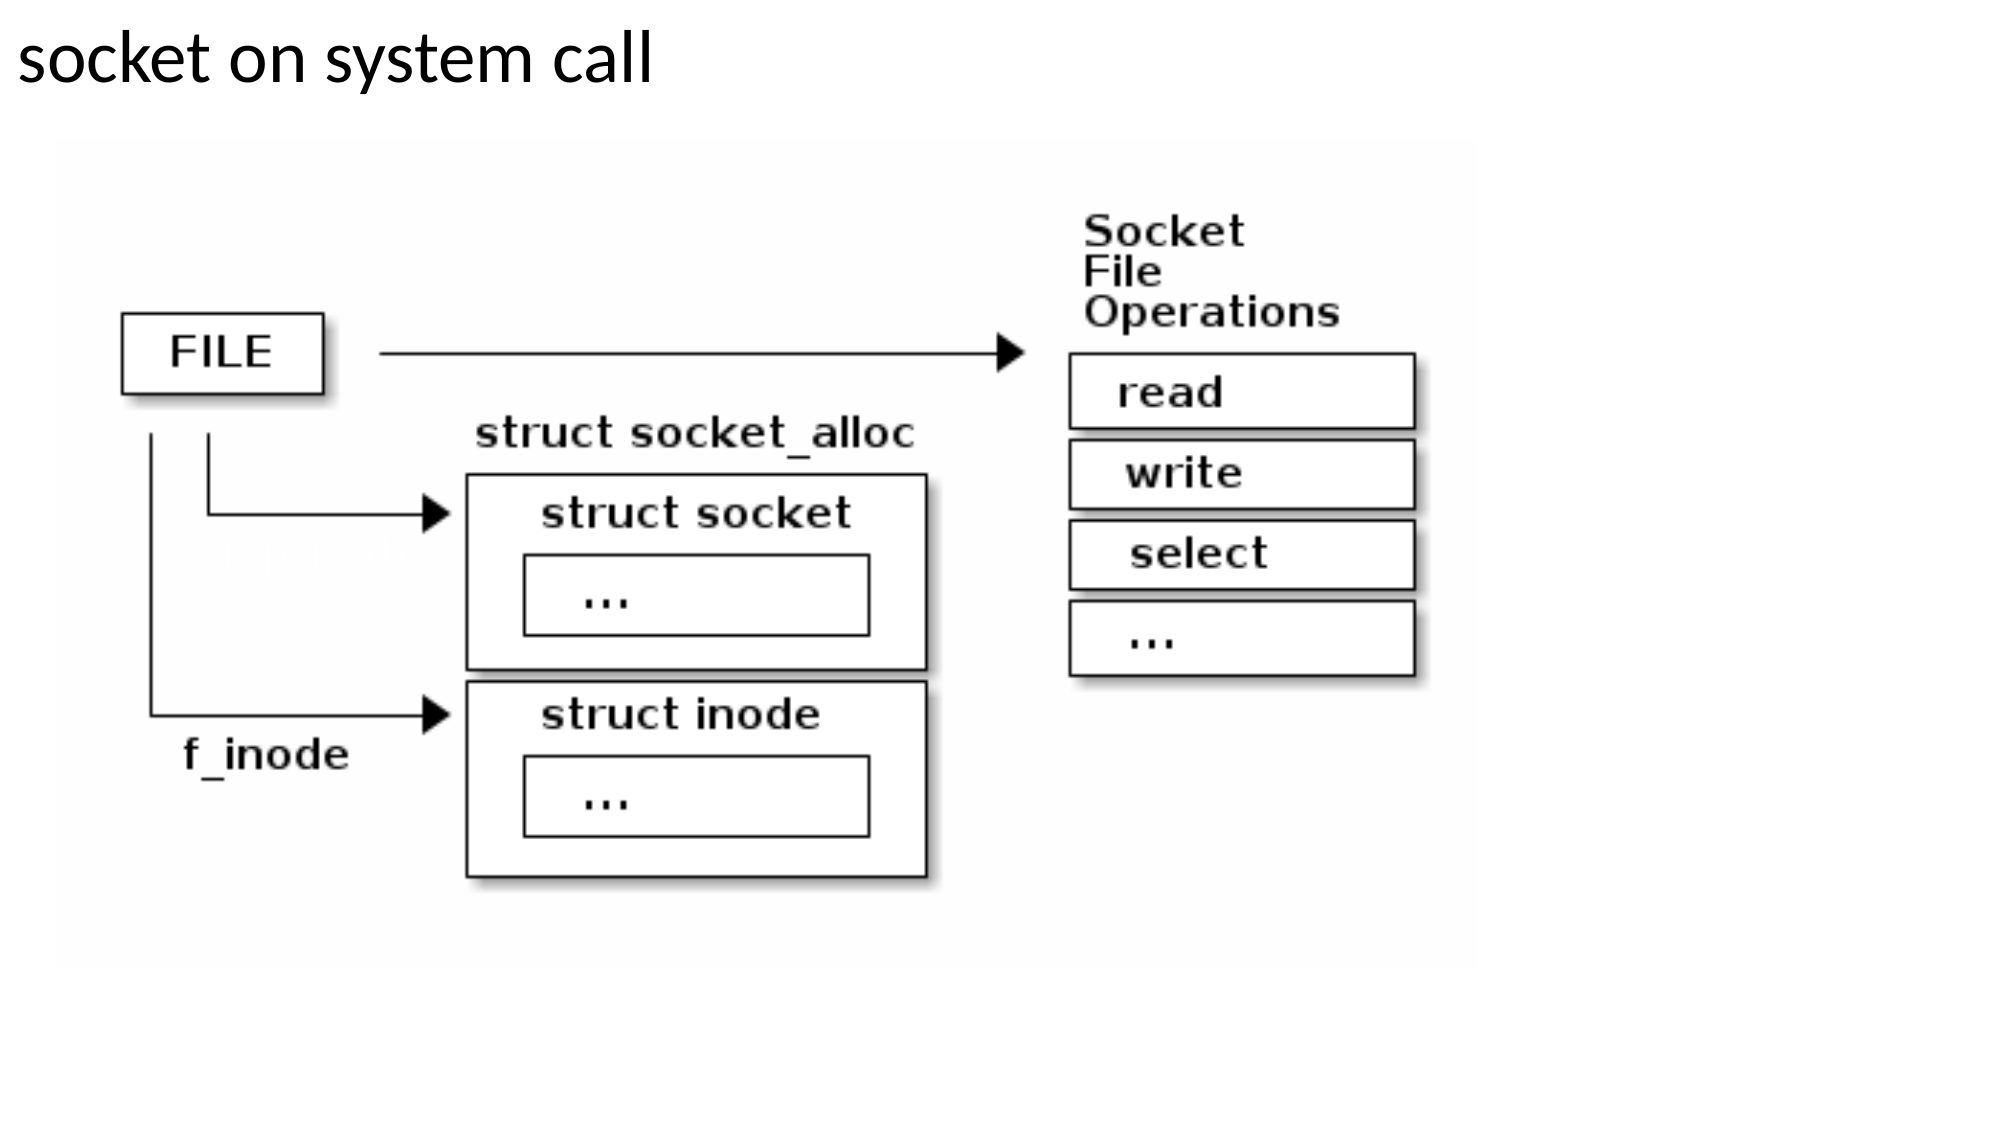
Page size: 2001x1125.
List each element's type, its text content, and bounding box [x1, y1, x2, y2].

picture [50, 132, 1486, 977]
text_box socket on system call [3, 0, 670, 105]
